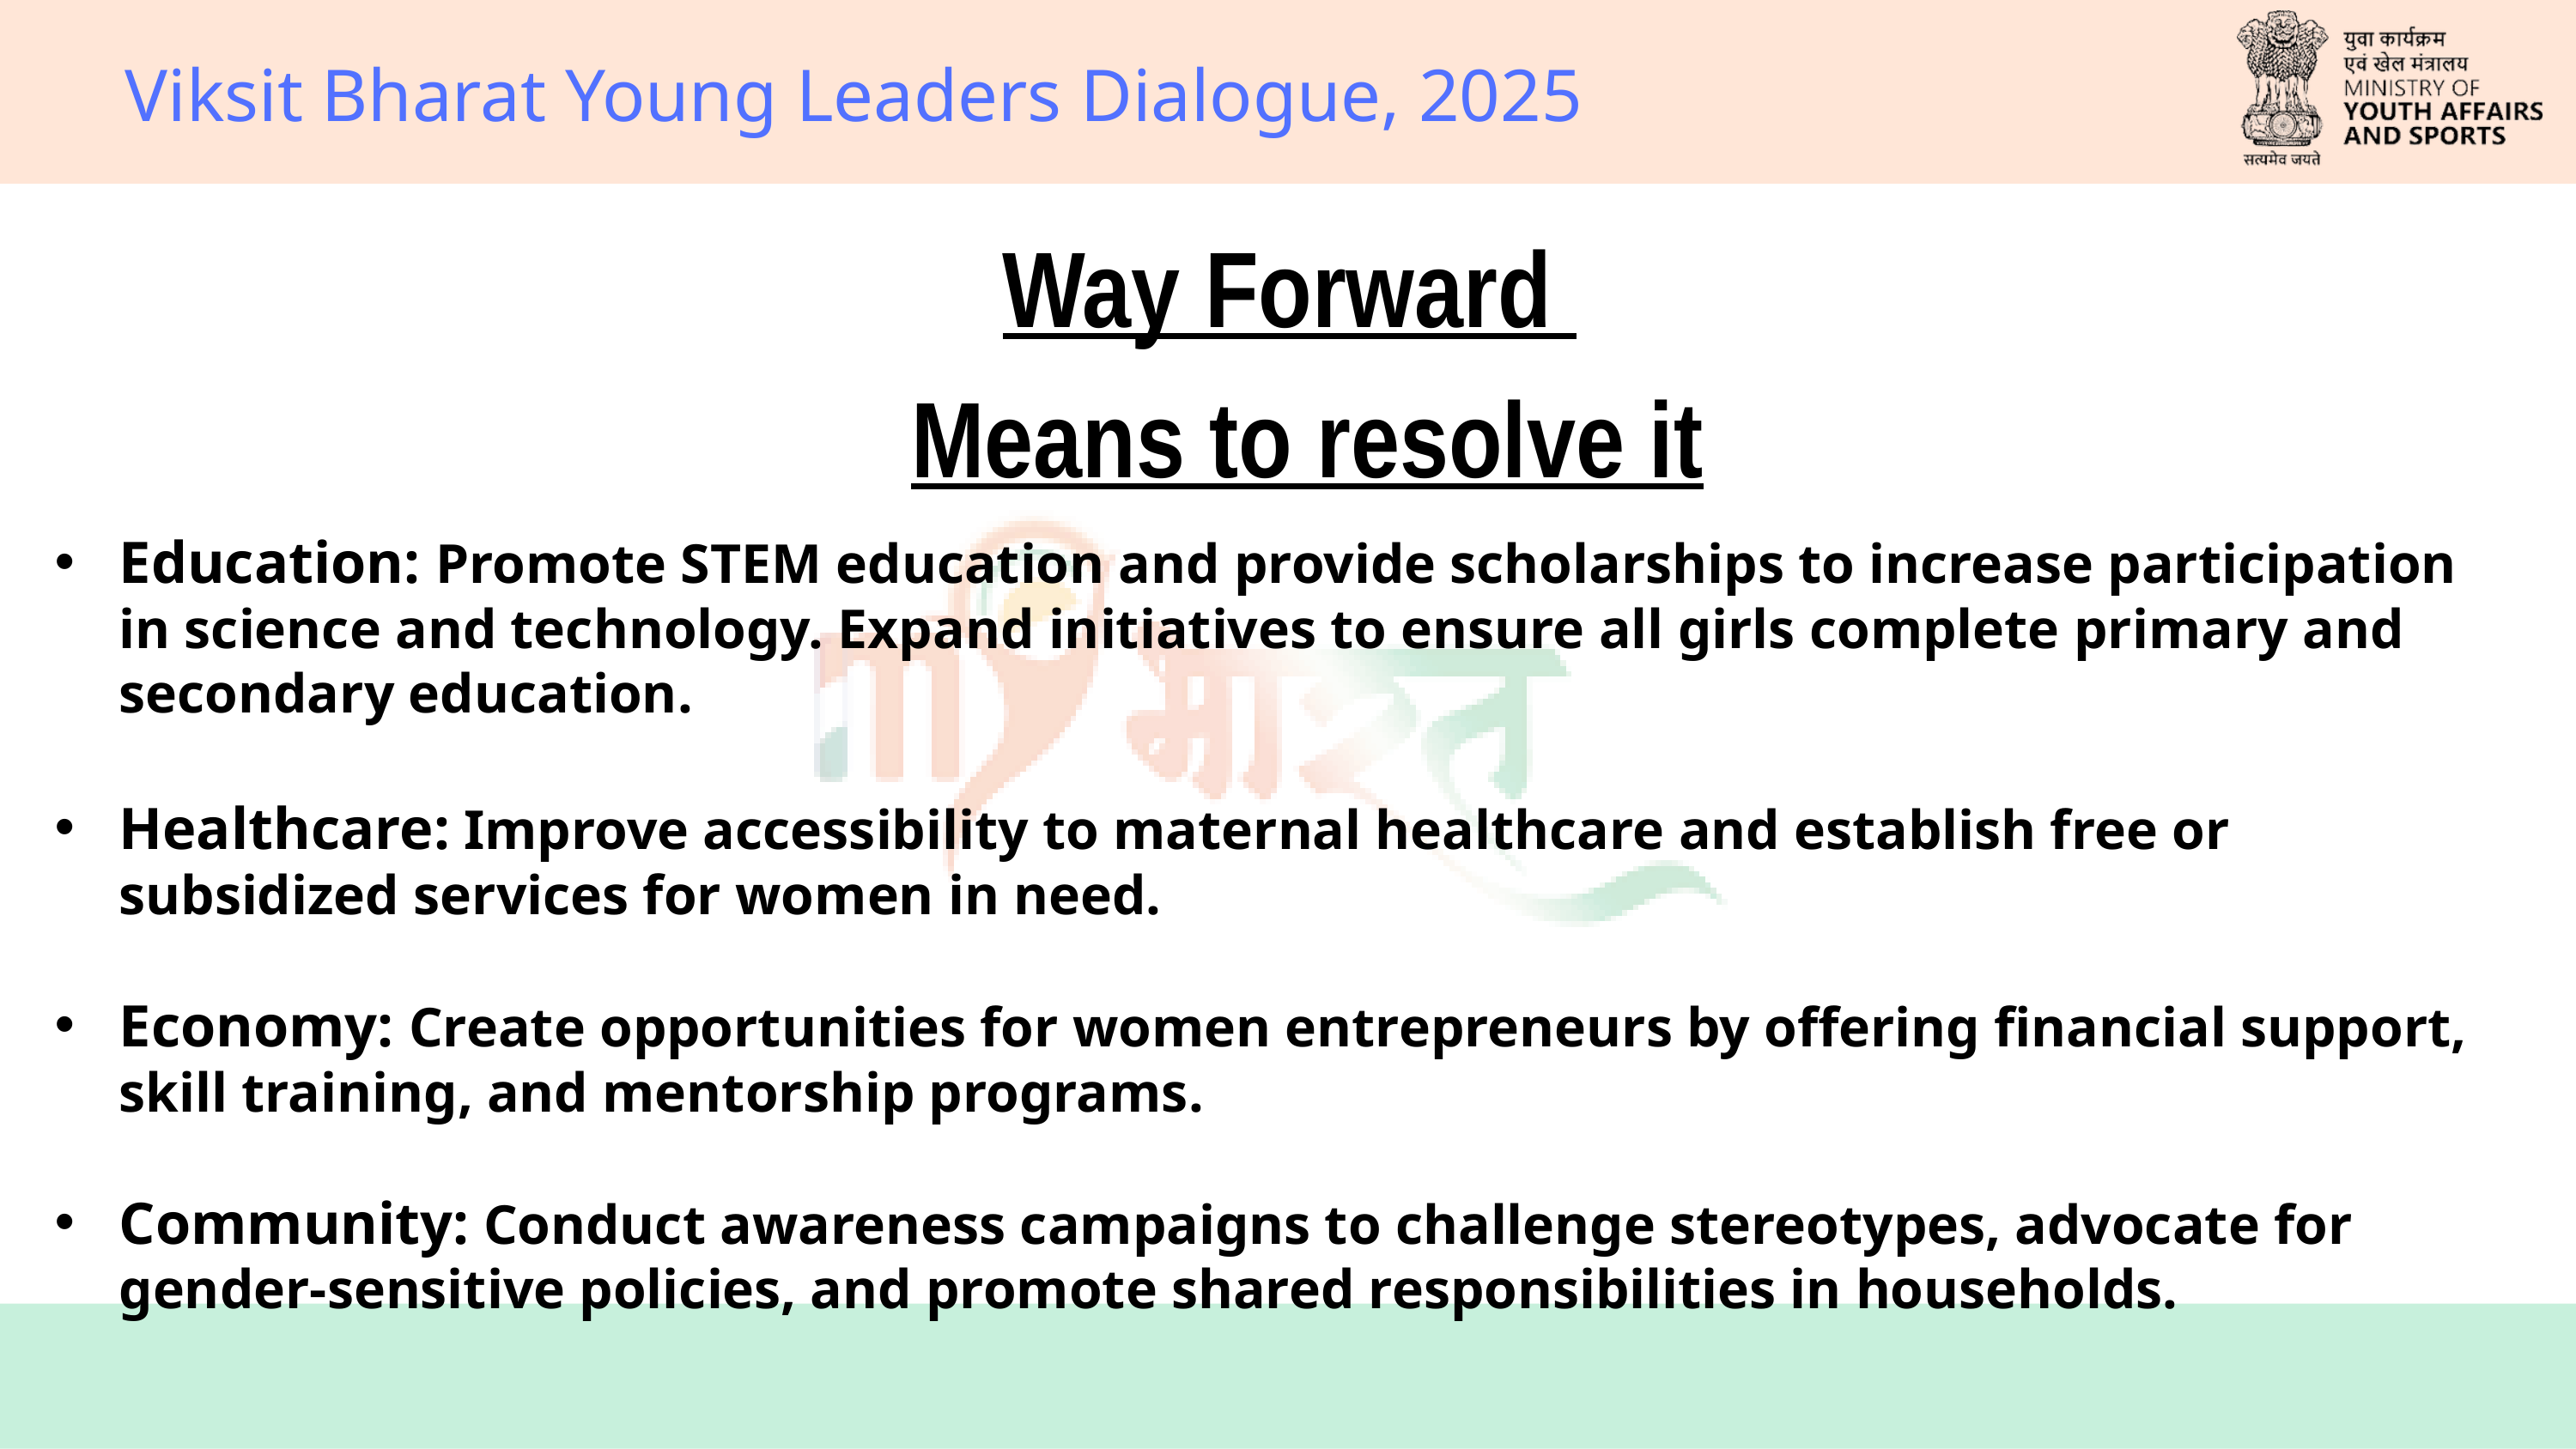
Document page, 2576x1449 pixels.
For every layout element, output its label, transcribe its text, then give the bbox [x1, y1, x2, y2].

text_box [0, 1303, 2576, 1449]
text_box Education: Promote STEM education and provide scholarships to increase participation in science and technology. Expand initiatives to ensure all girls complete primary and secondary education. Healthcare: Improve accessibility to maternal healthcare and establish free or subsidized services for women in need. Economy: Create opportunities for women entrepreneurs by offering financial support, skill training, and mentorship programs. Community: Conduct awareness campaigns to challenge stereotypes, advocate for gender-sensitive policies, and promote shared responsibilities in households. [41, 519, 2533, 1300]
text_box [0, 0, 2576, 185]
text_box Way Forward Means to resolve it [3, 198, 2576, 539]
